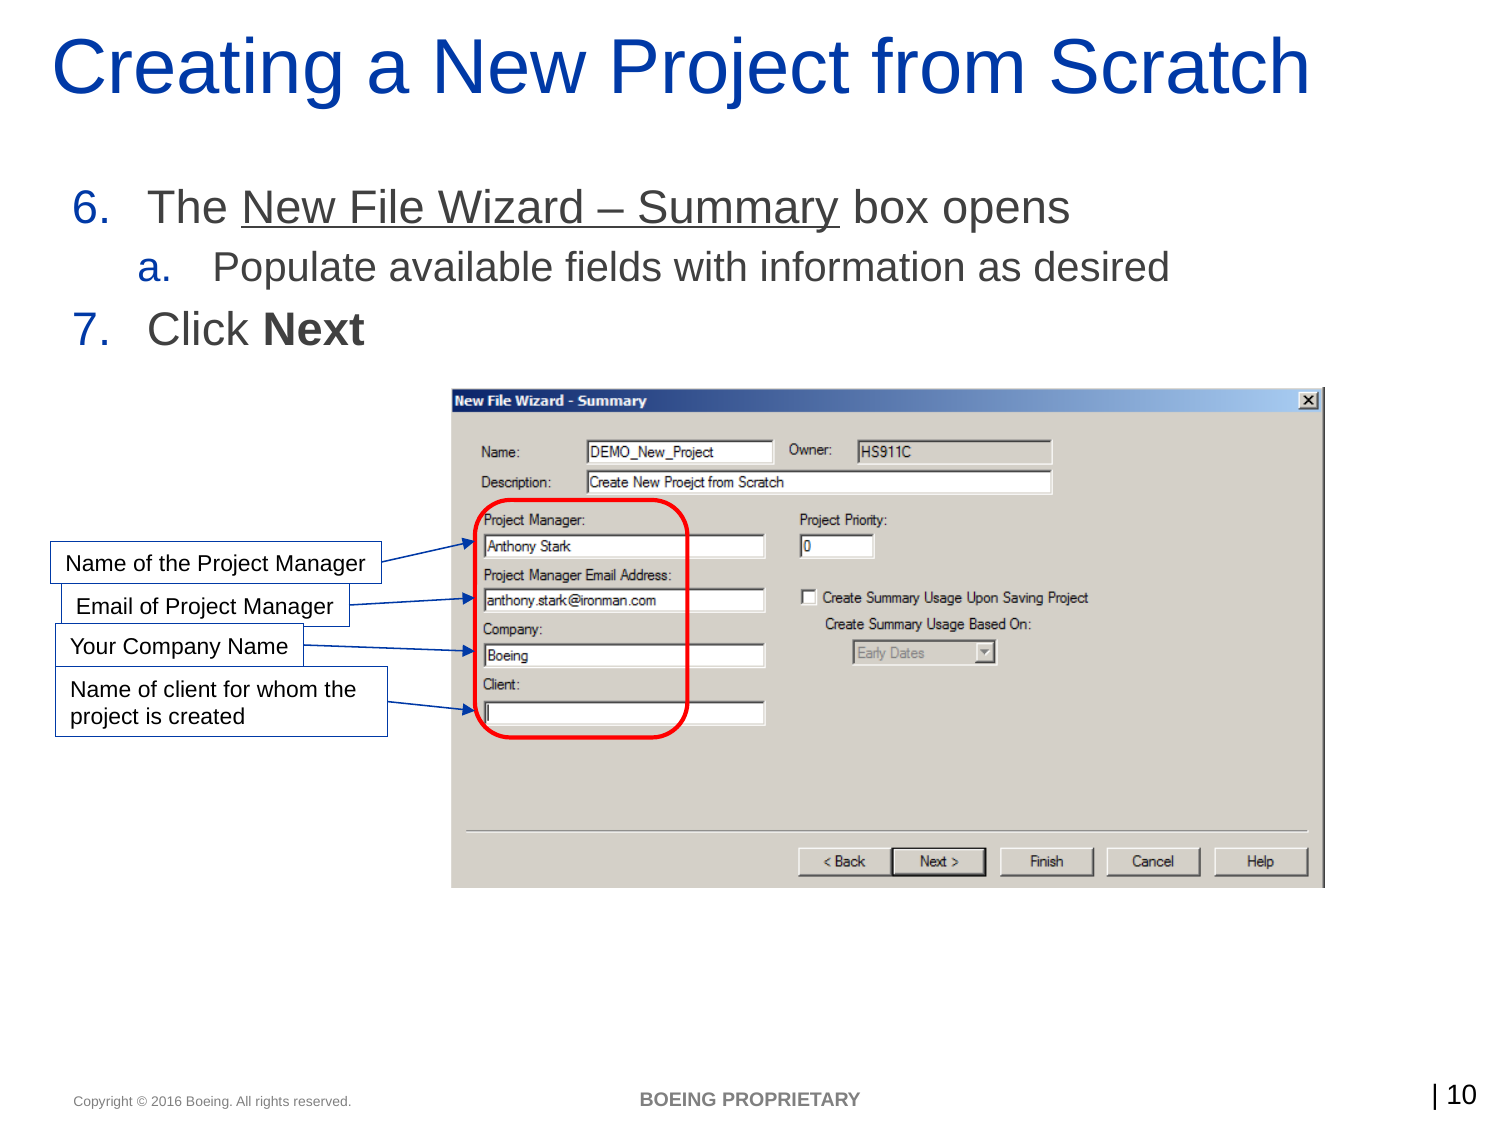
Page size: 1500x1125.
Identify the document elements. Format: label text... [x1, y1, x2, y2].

footer BOEING PROPRIETARY [487, 1044, 1013, 1111]
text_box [308, 645, 476, 652]
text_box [387, 701, 476, 711]
picture [449, 387, 1325, 888]
slide_number 10 [1088, 1057, 1480, 1112]
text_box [381, 540, 476, 563]
text_box Name of the Project Manager [50, 541, 382, 584]
title Creating a New Project from Scratch [51, 25, 1376, 111]
text_box Your Company Name [55, 623, 304, 666]
text_box Name of client for whom the project is created [55, 666, 388, 737]
list The New File Wizard – Summary box opens Populate available fields with information as desired Click Next [71, 182, 1401, 364]
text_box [349, 597, 476, 606]
text_box Email of Project Manager [61, 583, 350, 627]
